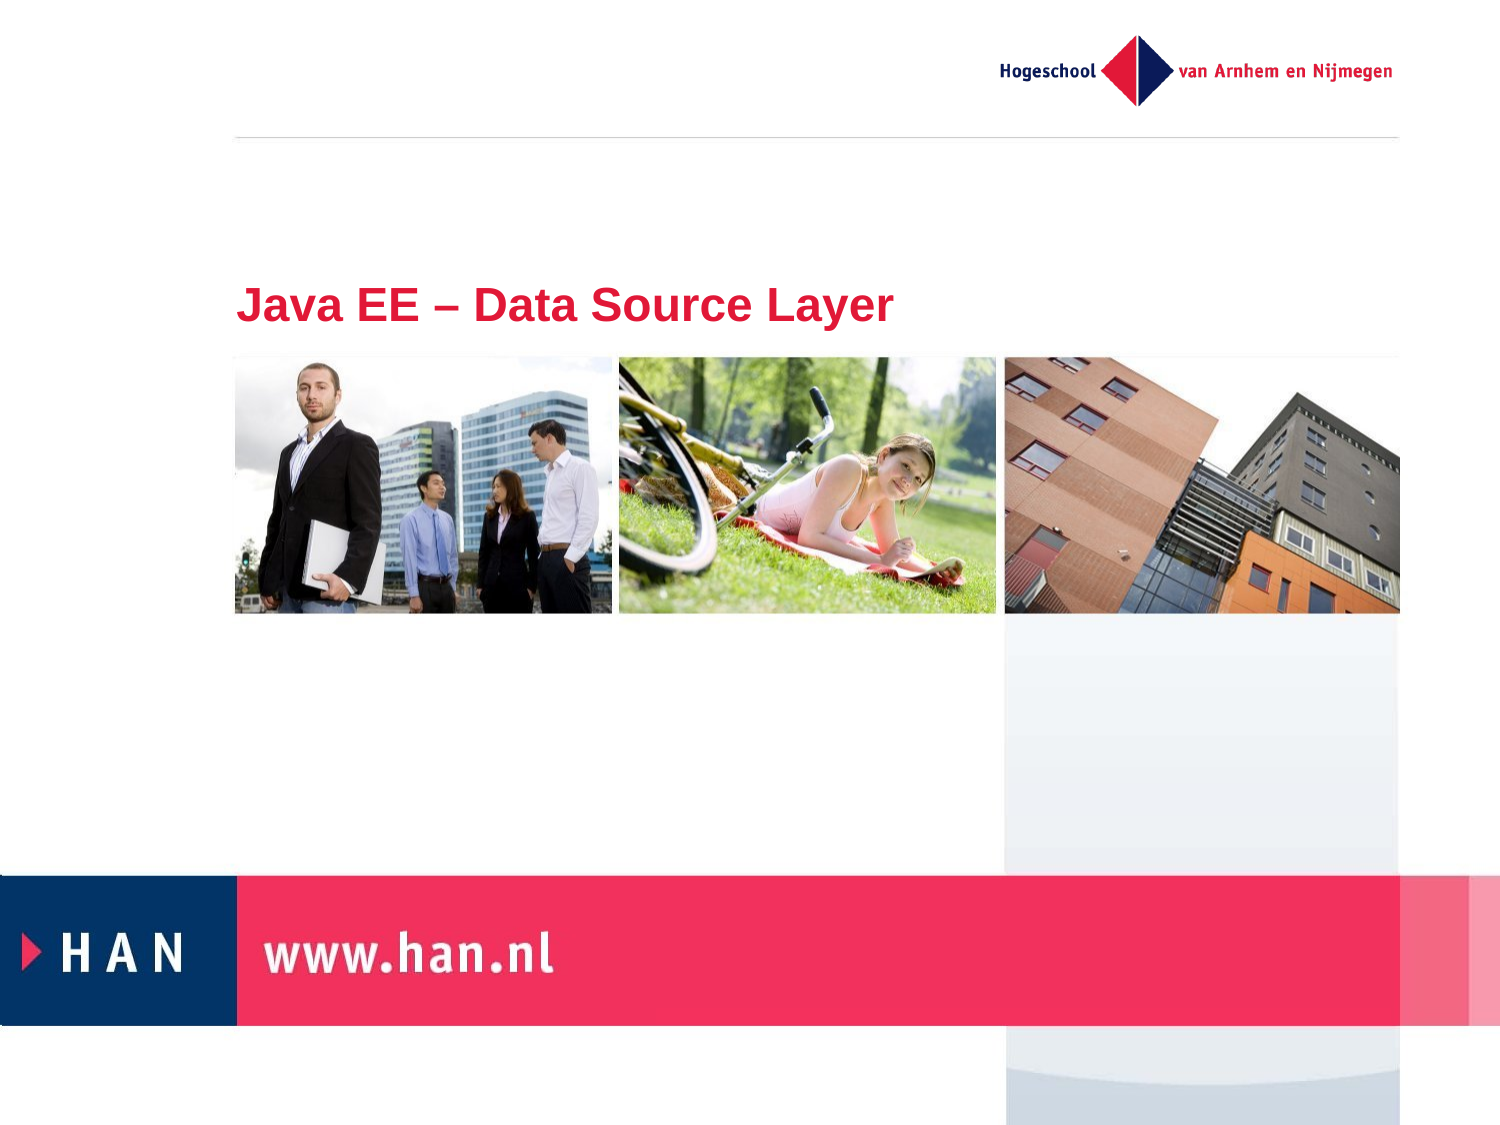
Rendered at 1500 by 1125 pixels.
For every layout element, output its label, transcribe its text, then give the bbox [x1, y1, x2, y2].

picture [0, 0, 1500, 1125]
title Java EE – Data Source Layer [236, 265, 1394, 349]
